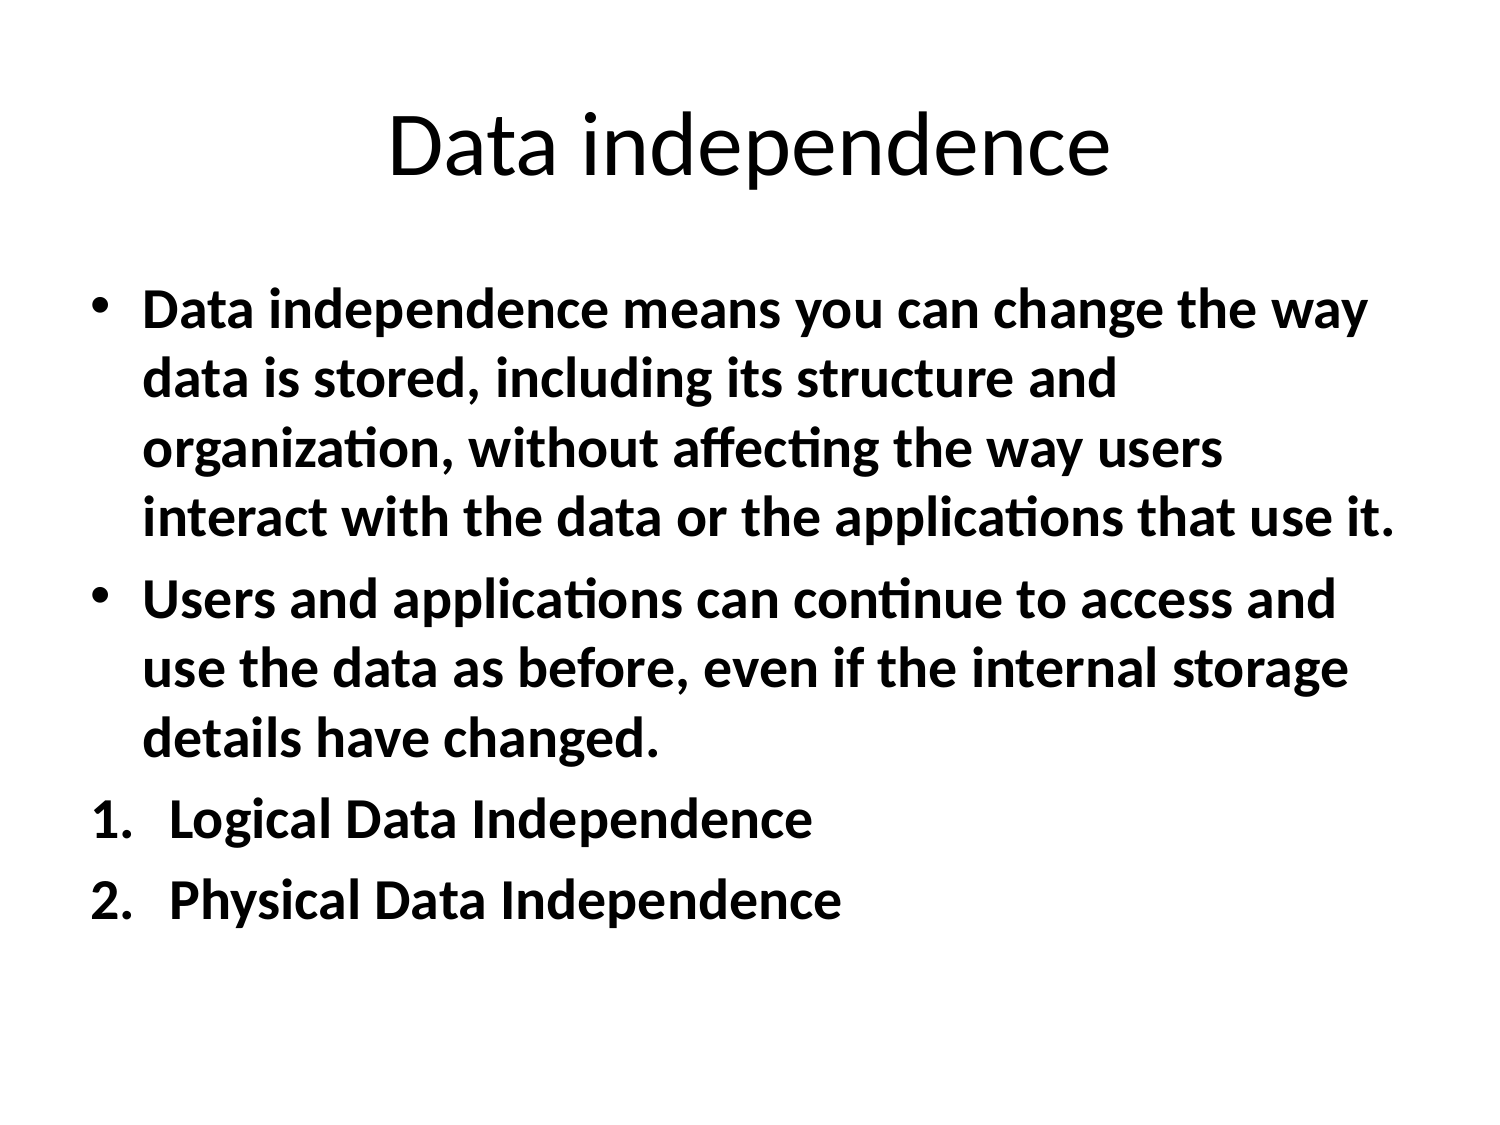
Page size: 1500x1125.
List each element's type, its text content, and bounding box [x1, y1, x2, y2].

list Data independence means you can change the way data is stored, including its structure and organization, without affecting the way users interact with the data or the applications that use it. Users and applications can continue to access and use the data as before, even if the internal storage details have changed. Logical Data Independence Physical Data Independence [75, 262, 1425, 1005]
title Data independence [75, 45, 1425, 233]
